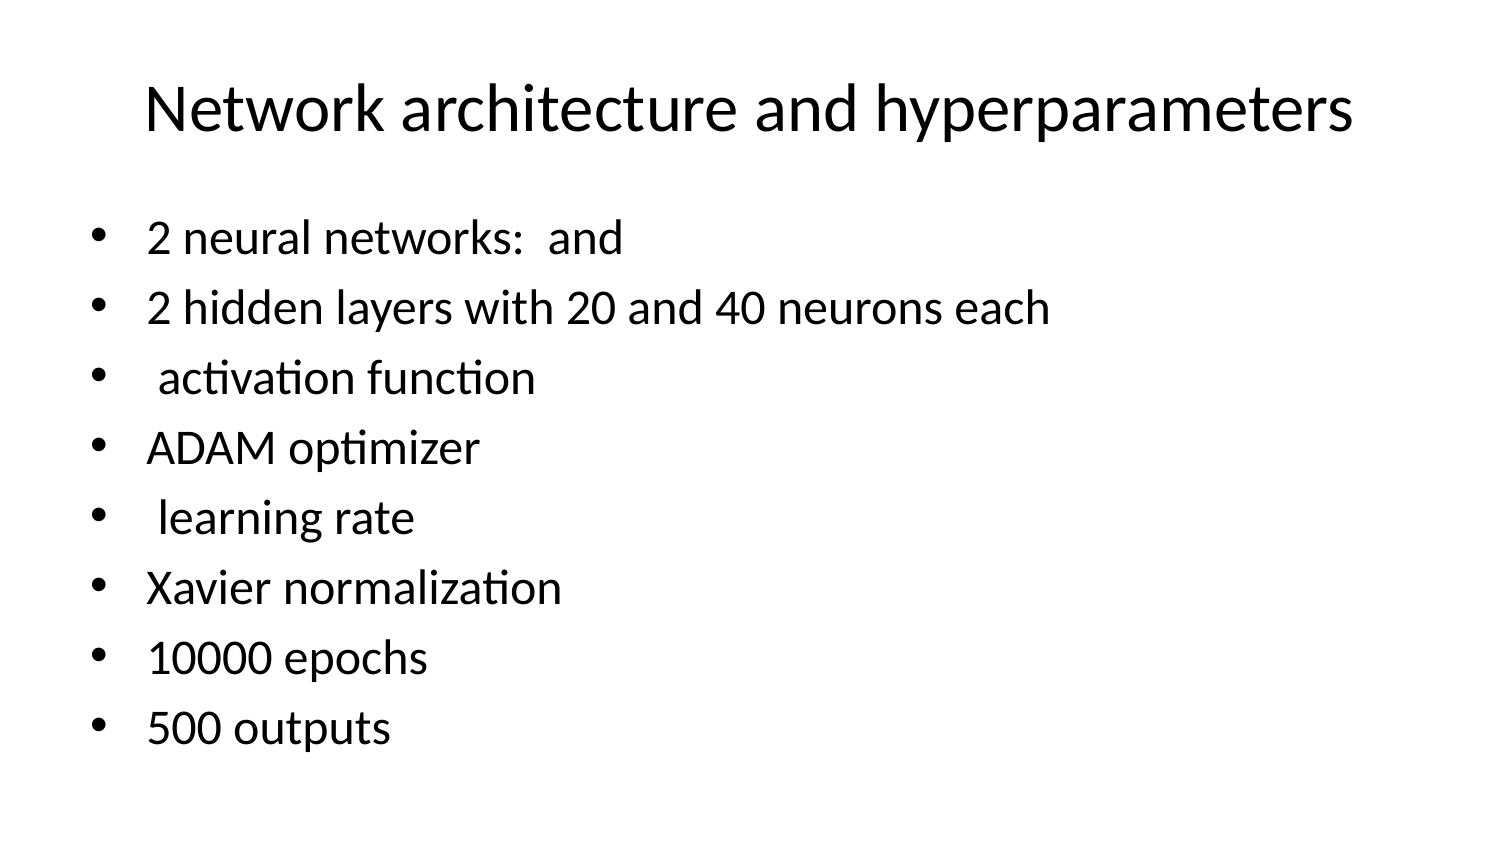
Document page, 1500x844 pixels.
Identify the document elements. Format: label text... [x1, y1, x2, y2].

title Network architecture and hyperparameters [75, 33, 1425, 175]
